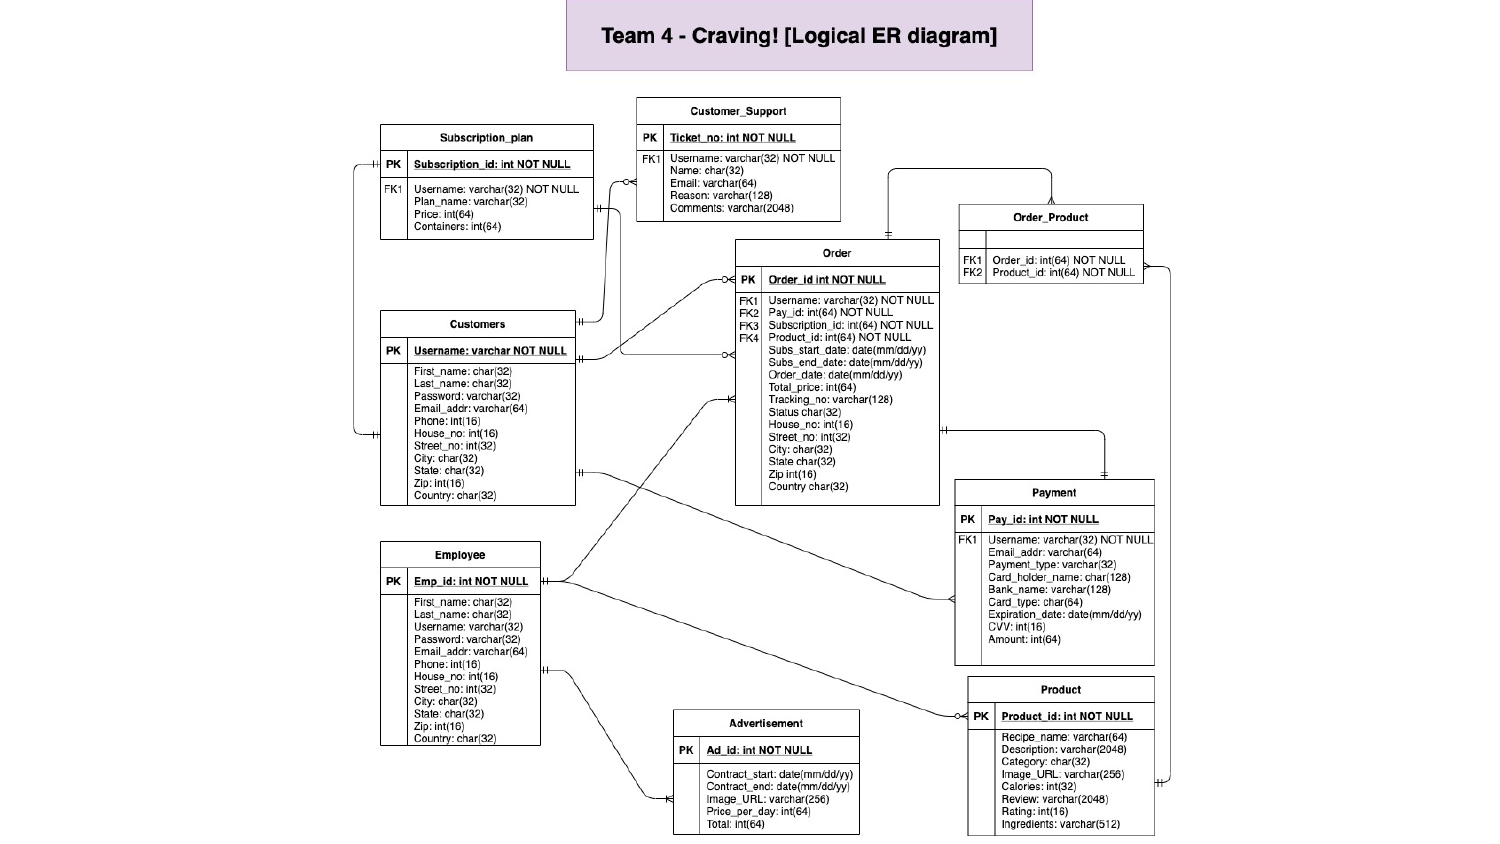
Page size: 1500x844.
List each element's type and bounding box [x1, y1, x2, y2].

picture [345, 0, 1178, 836]
